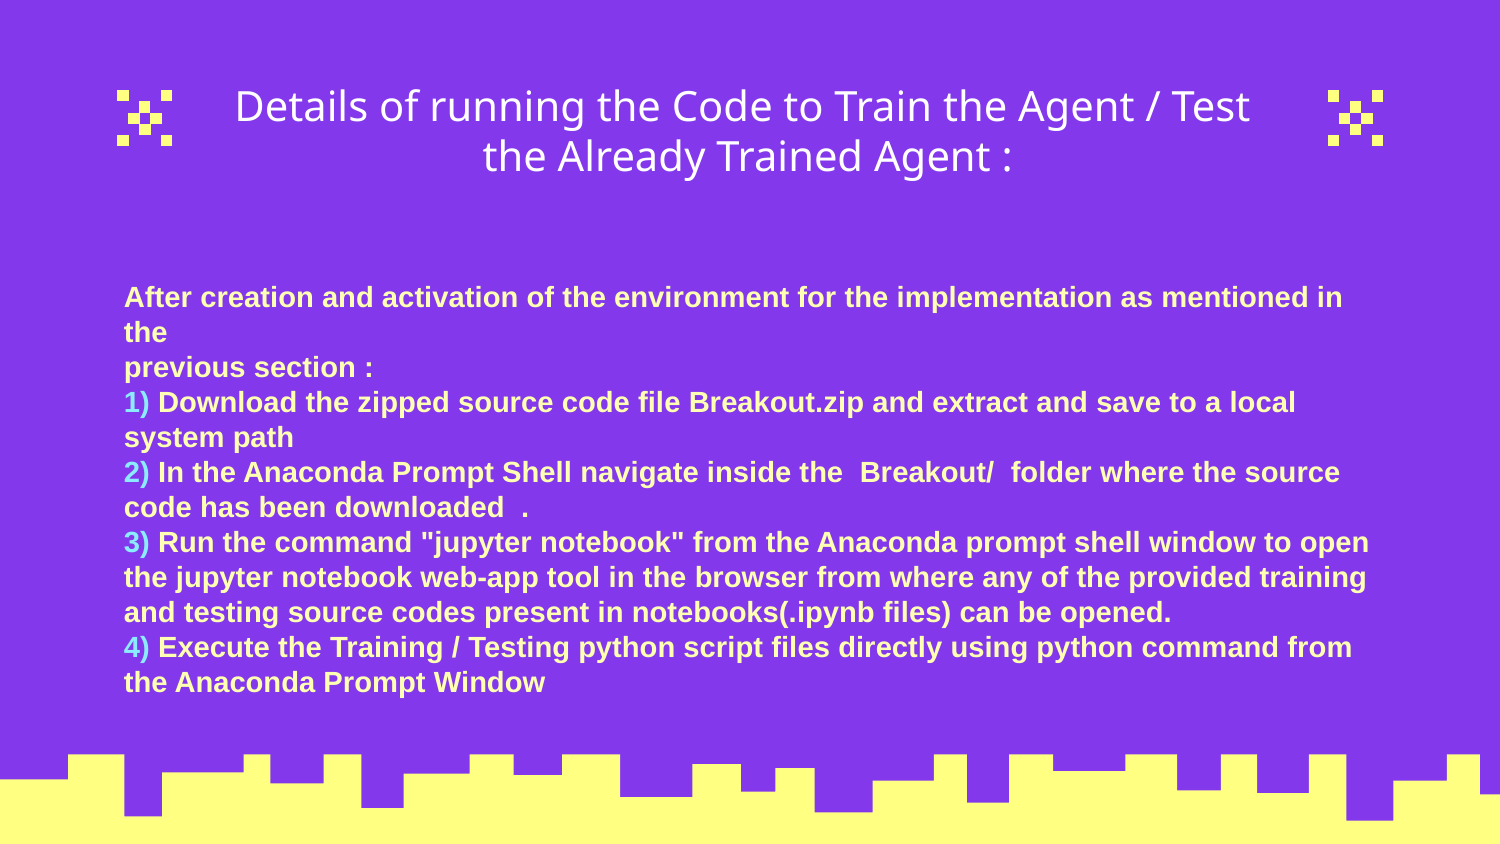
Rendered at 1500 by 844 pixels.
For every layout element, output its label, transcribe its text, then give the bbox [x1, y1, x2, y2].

title Details of running the Code to Train the Agent / Test the Already Trained Agent : [112, 79, 1384, 164]
subtitle After creation and activation of the environment for the implementation as mentioned in the previous section : 1) Download the zipped source code file Breakout.zip and extract and save to a local system path 2) In the Anaconda Prompt Shell navigate inside the Breakout/ folder where the source code has been downloaded . 3) Run the command "jupyter notebook" from the Anaconda prompt shell window to open the jupyter notebook web-app tool in the browser from where any of the provided training and testing source codes present in notebooks(.ipynb files) can be opened. 4) Execute the Training / Testing python script files directly using python command from the Anaconda Prompt Window [123, 173, 1390, 729]
